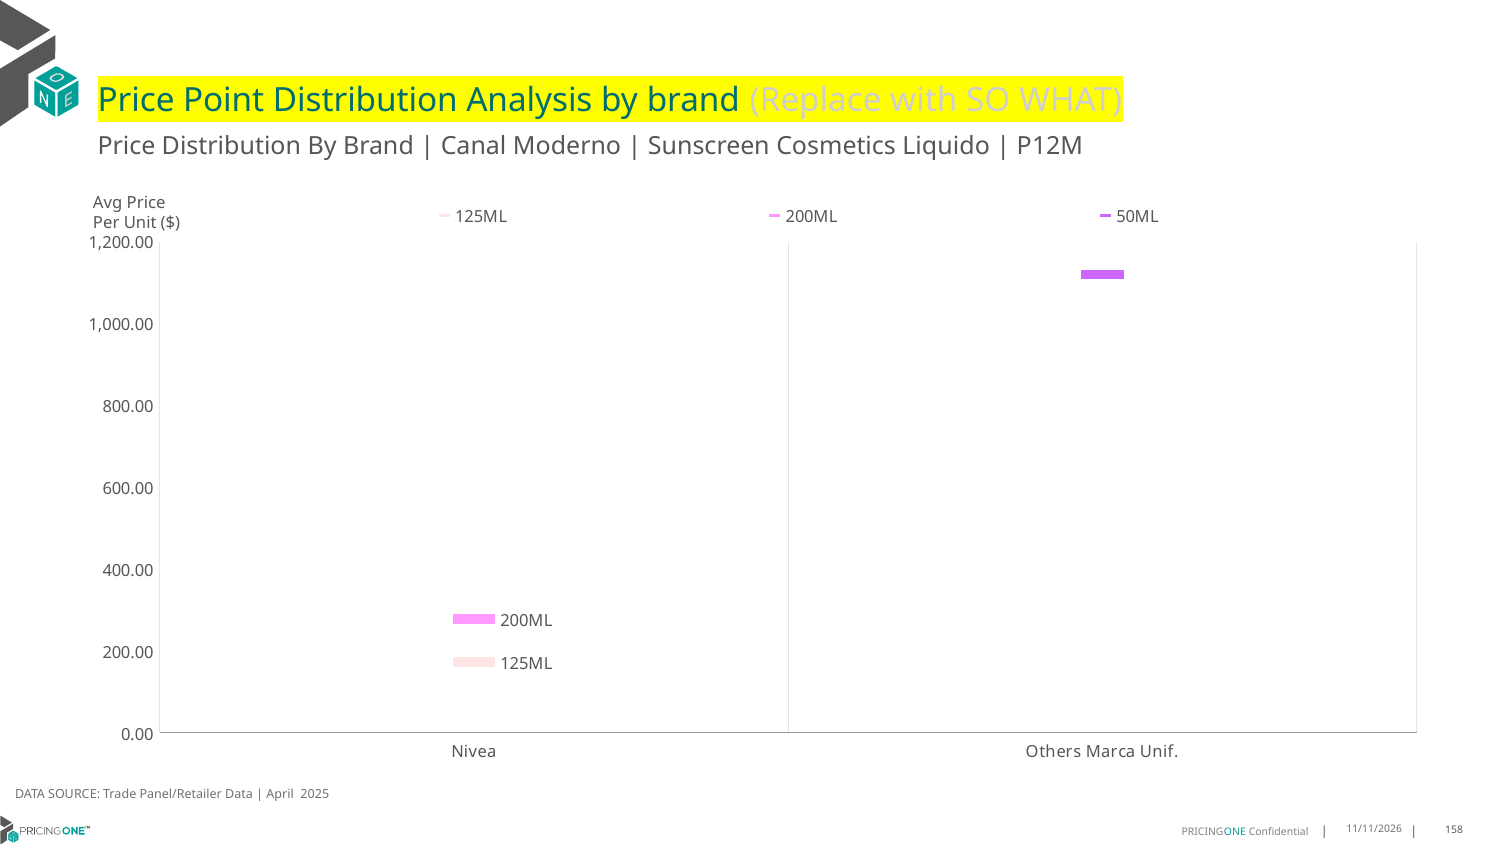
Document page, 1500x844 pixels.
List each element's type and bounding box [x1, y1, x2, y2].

chart [88, 185, 1418, 776]
list [0, 776, 750, 814]
slide_number [1325, 815, 1479, 844]
title [82, 0, 1418, 127]
list [82, 127, 1418, 186]
